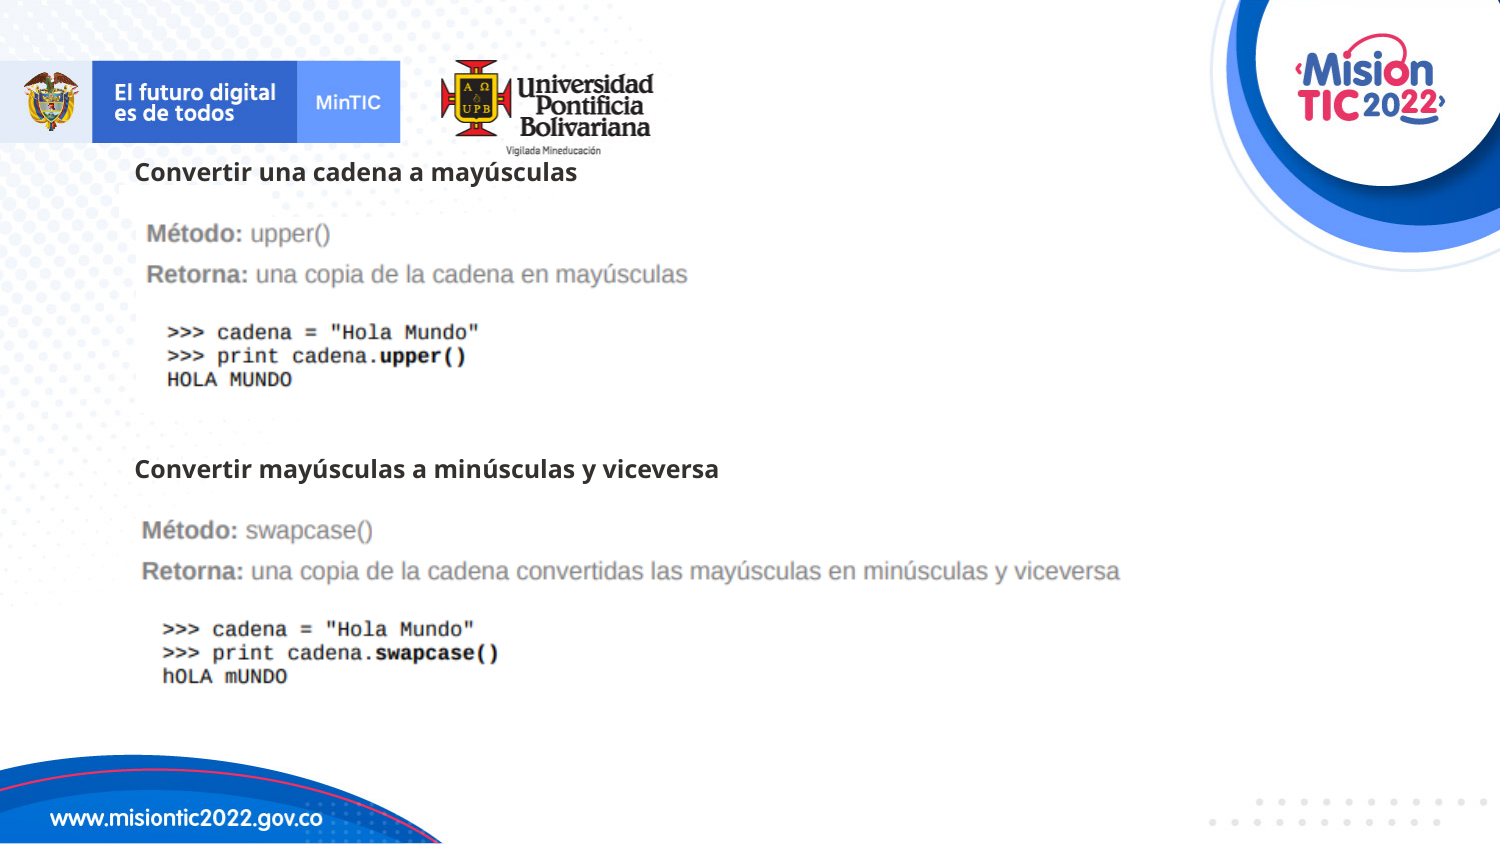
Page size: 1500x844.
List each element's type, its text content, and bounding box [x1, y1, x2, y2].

picture [136, 217, 713, 413]
text_box Convertir una cadena a mayúsculas Convertir mayúsculas a minúsculas y viceversa [119, 137, 1381, 844]
picture [0, 0, 1500, 844]
picture [136, 509, 1138, 699]
